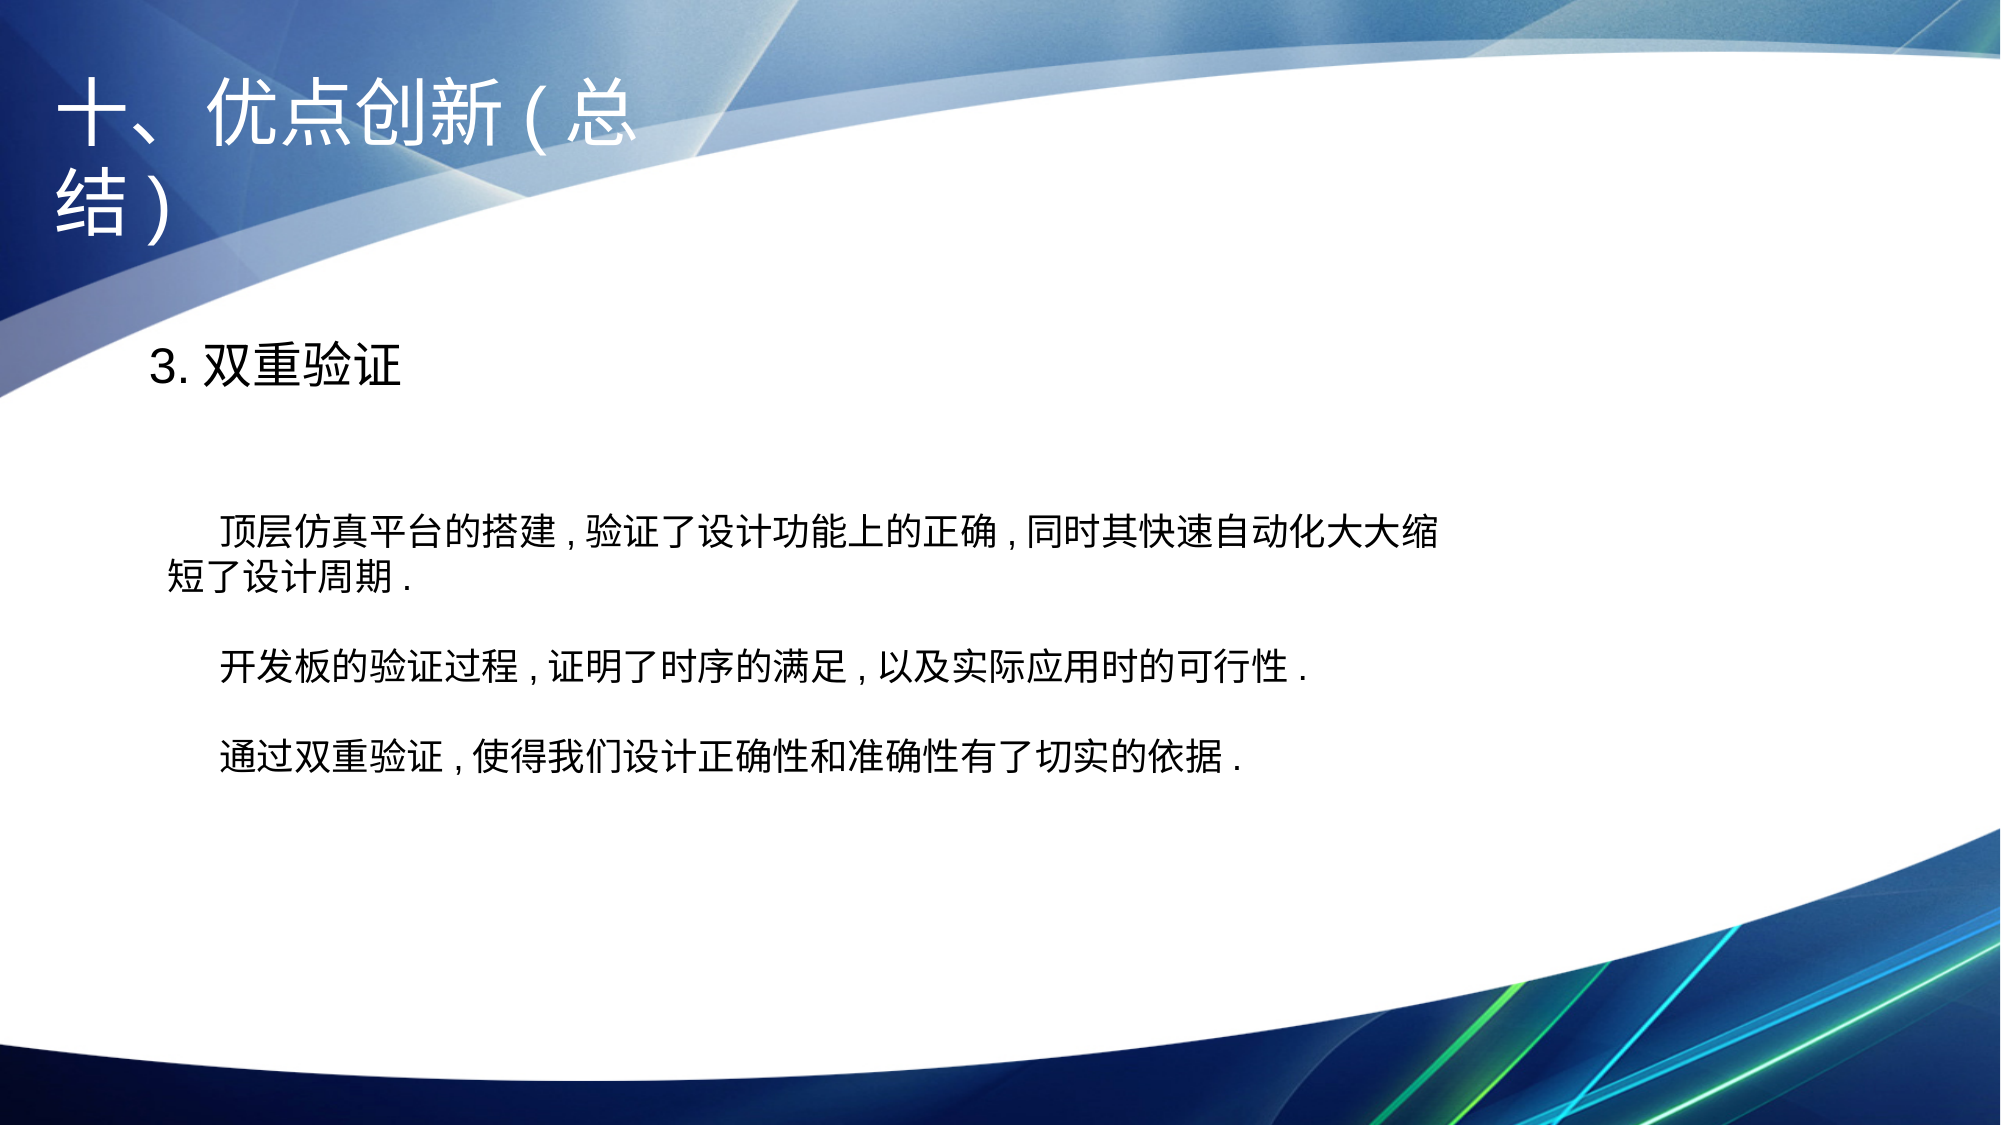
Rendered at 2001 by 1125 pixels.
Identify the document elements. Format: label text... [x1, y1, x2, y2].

text_box 3.双重验证 [134, 326, 533, 401]
picture [0, 0, 2001, 1125]
text_box 顶层仿真平台的搭建,验证了设计功能上的正确,同时其快速自动化大大缩短了设计周期. 开发板的验证过程,证明了时序的满足,以及实际应用时的可行性. 通过双重验证,使得我们设计正确性和准确性有了切实的依据. [153, 500, 1483, 786]
text_box 十、优点创新(总结) [39, 58, 712, 253]
